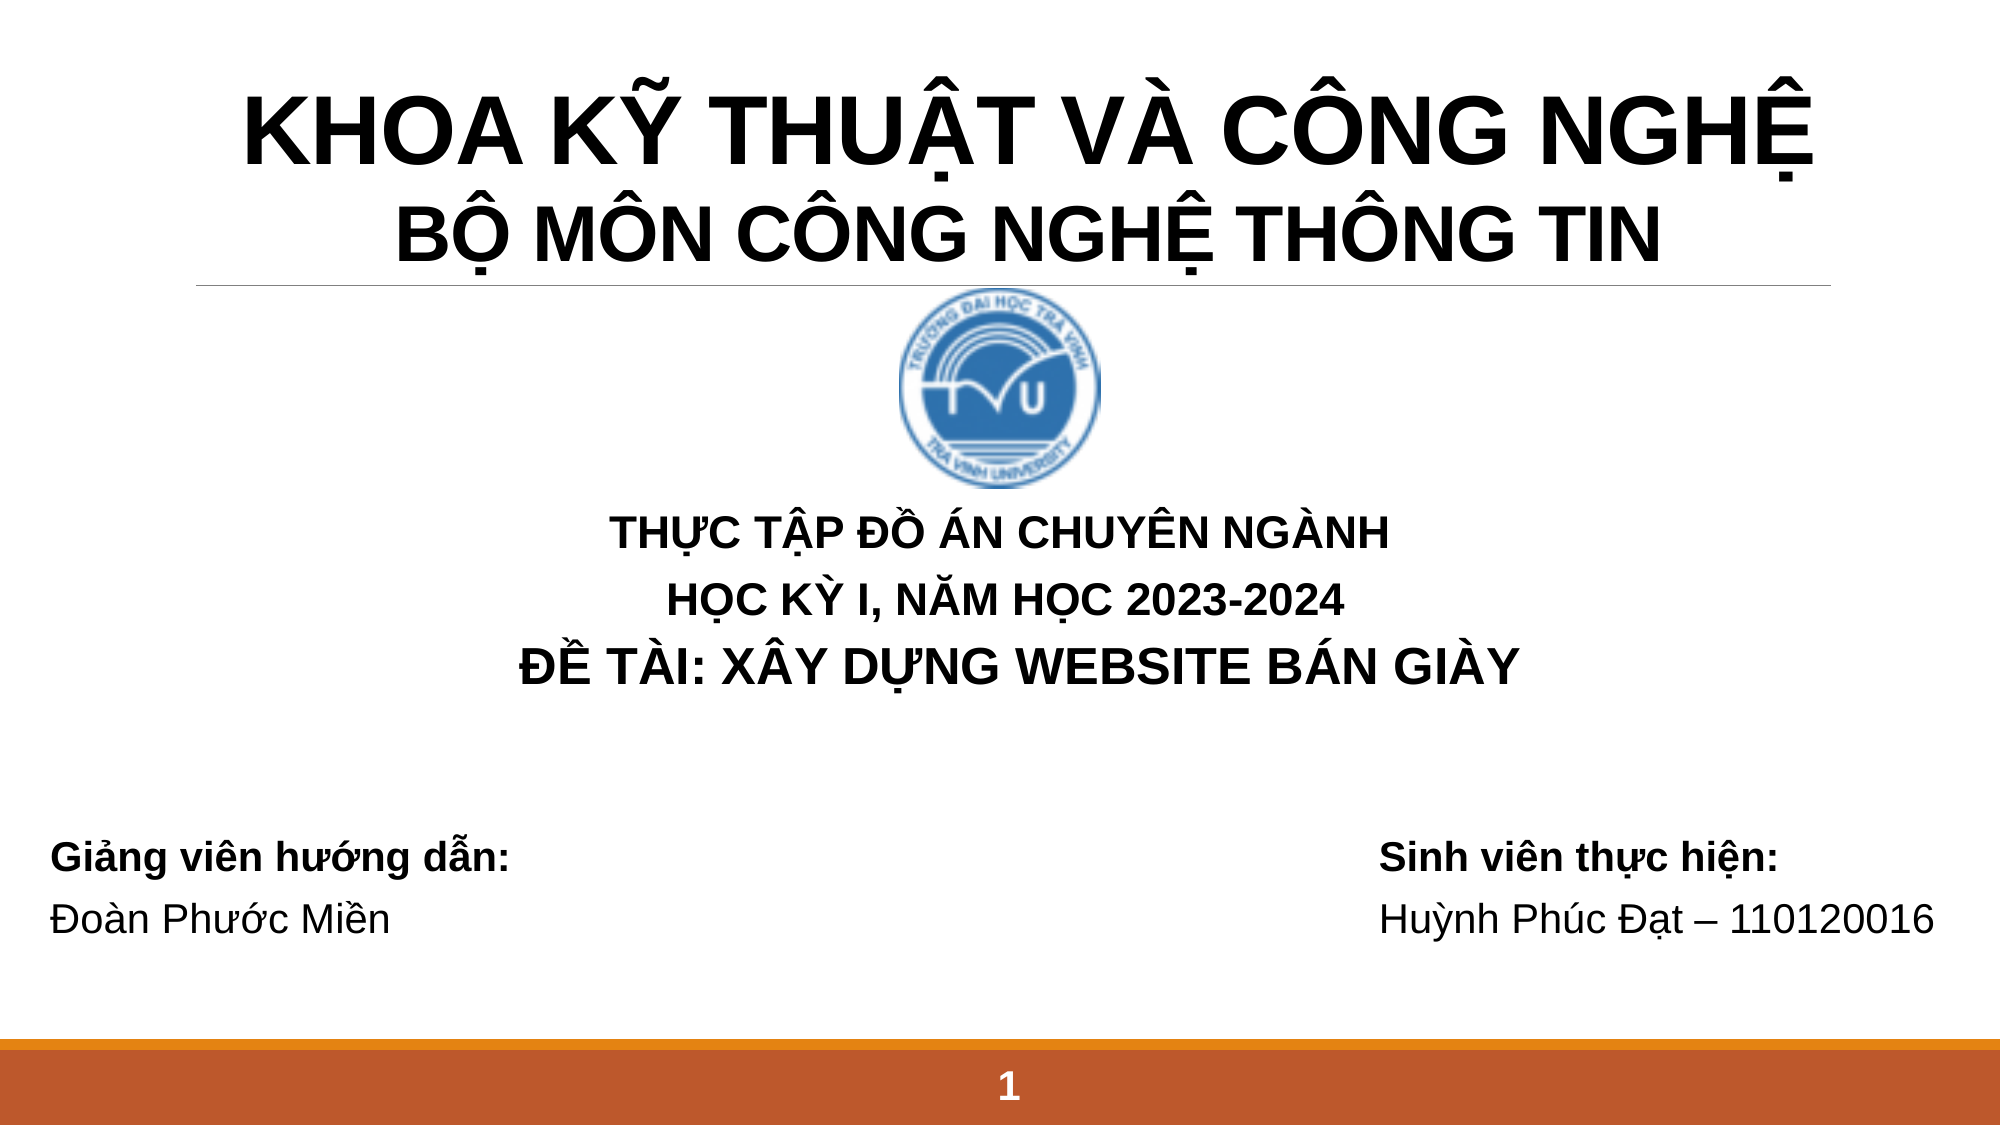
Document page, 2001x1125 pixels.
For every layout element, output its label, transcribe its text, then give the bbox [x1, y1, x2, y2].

text_box KHOA KỸ THUẬT VÀ CÔNG NGHỆ BỘ MÔN CÔNG NGHỆ THÔNG TIN [207, 23, 1850, 339]
text_box THỰC TẬP ĐỒ ÁN CHUYÊN NGÀNH HỌC KỲ I, NĂM HỌC 2023-2024 [319, 494, 1681, 633]
picture [899, 287, 1101, 490]
text_box ĐỀ TÀI: XÂY DỰNG WEBSITE BÁN GIÀY [505, 625, 1553, 703]
text_box Giảng viên hướng dẫn: Đoàn Phước Miền [35, 821, 564, 950]
text_box Sinh viên thực hiện: Huỳnh Phúc Đạt – 110120016 [1364, 821, 2000, 950]
text_box 1 [982, 1051, 1046, 1117]
